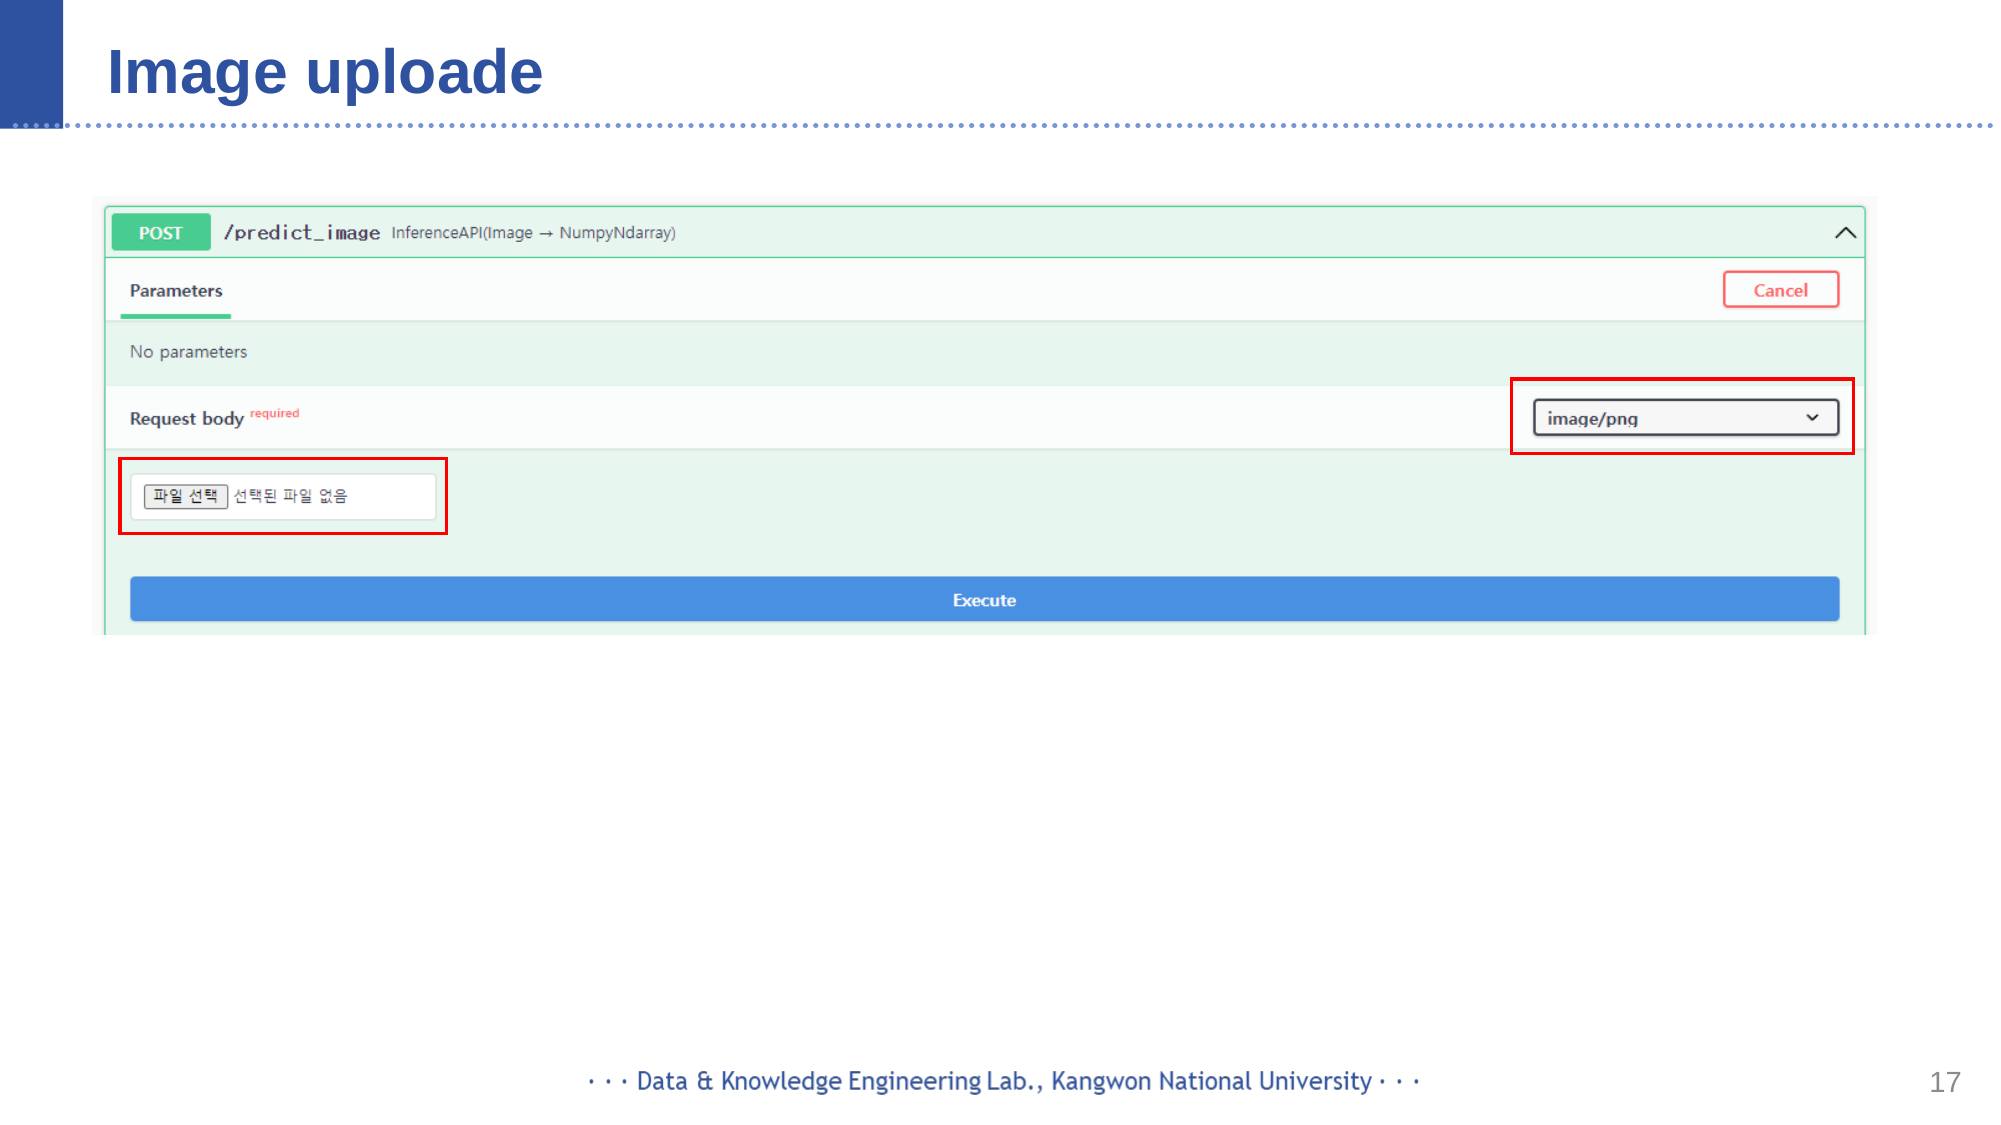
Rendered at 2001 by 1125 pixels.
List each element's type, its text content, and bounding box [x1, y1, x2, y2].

title Image uploade [92, 29, 1818, 109]
slide_number 17 [1526, 1051, 1977, 1111]
picture [572, 1058, 1428, 1111]
picture [92, 196, 1877, 635]
